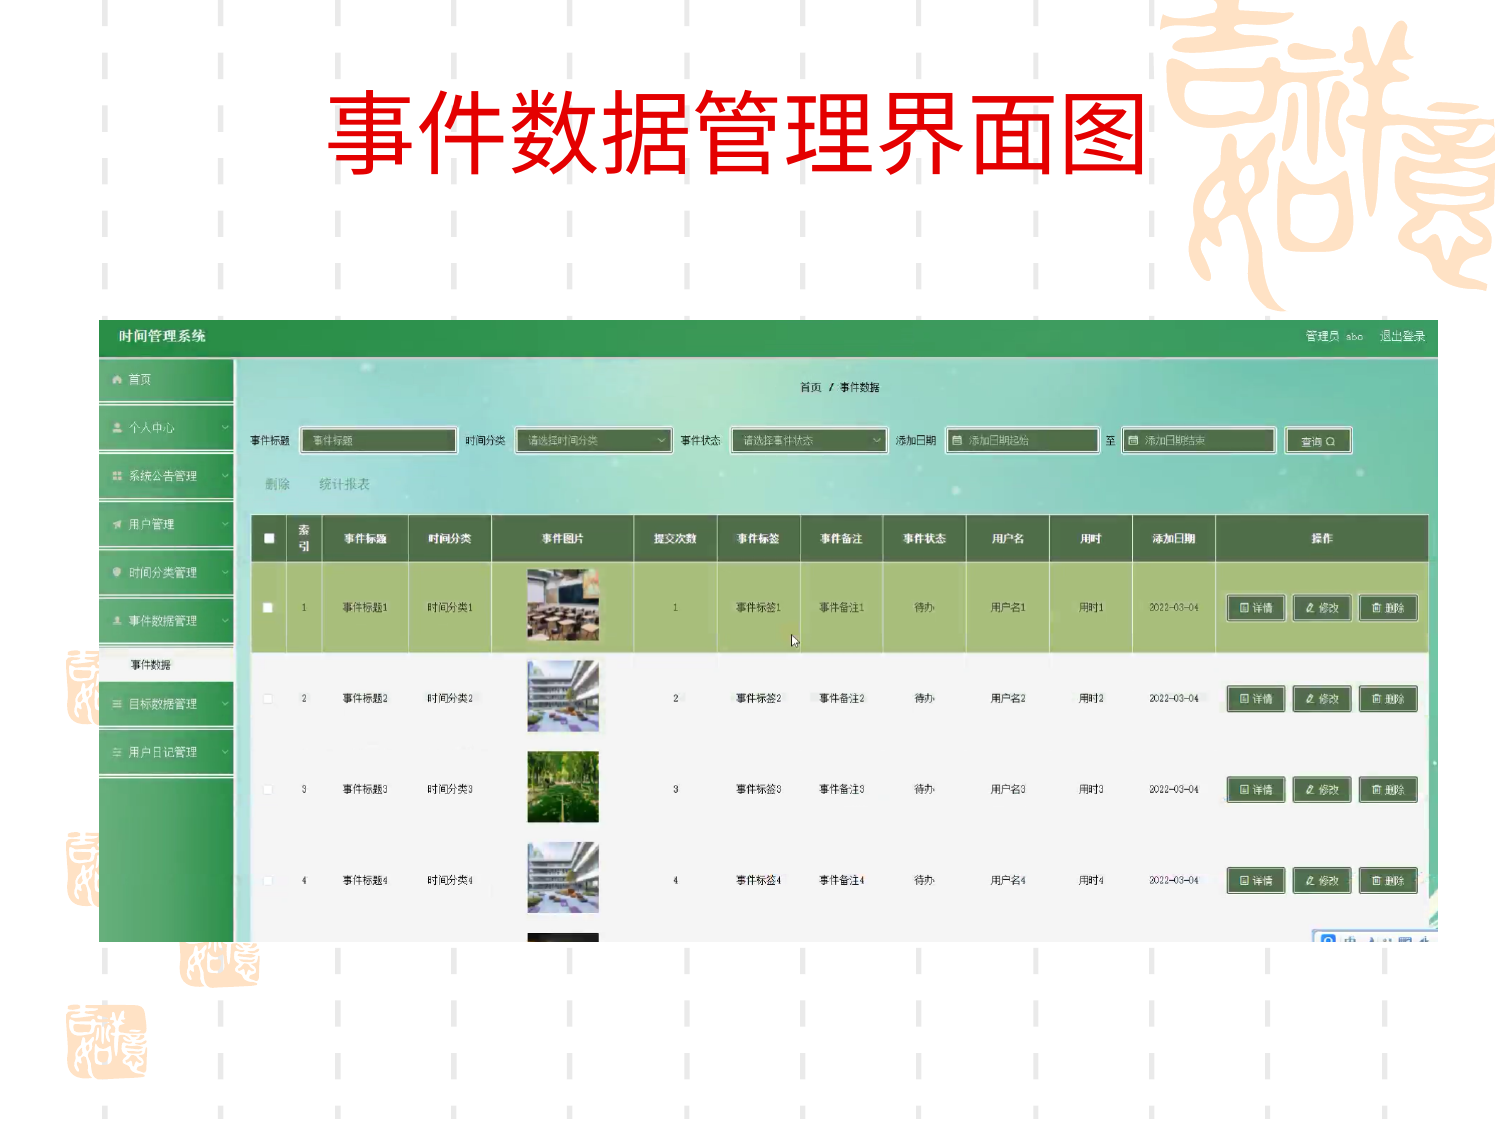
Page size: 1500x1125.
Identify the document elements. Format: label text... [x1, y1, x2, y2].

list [99, 320, 1438, 943]
title 事件数据管理界面图 [37, 37, 1439, 226]
